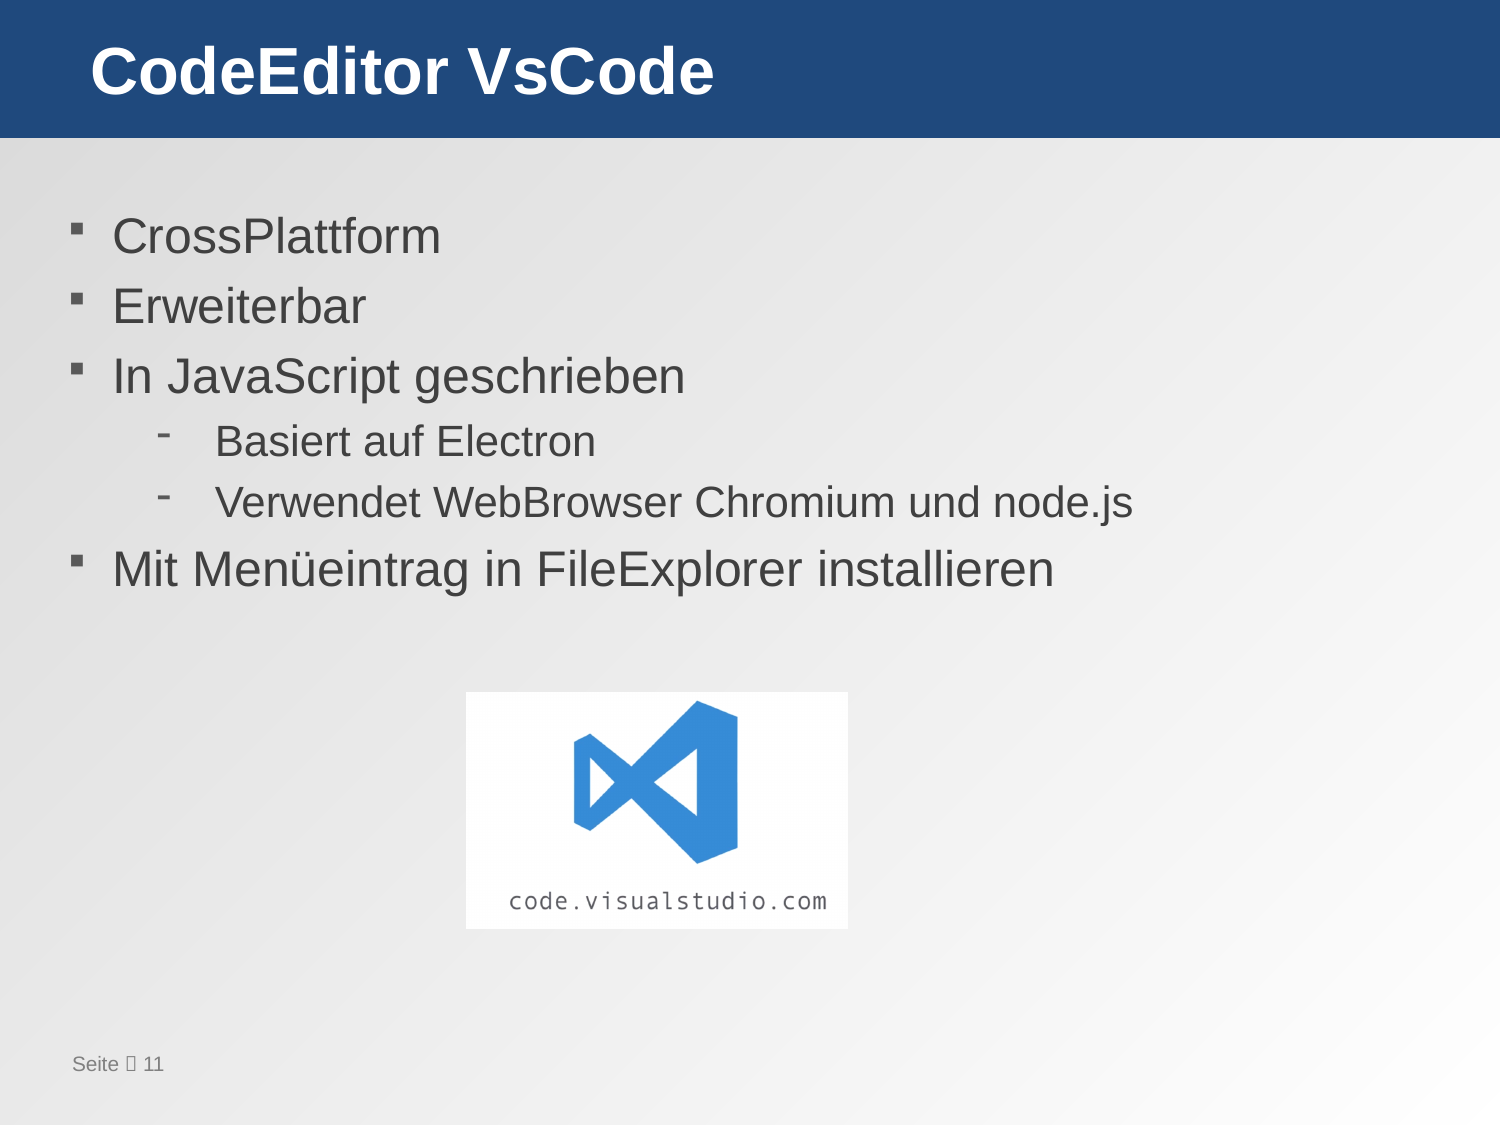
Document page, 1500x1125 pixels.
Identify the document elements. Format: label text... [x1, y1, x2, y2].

title CodeEditor VsCode [75, 20, 1425, 208]
list CrossPlattform Erweiterbar In JavaScript geschrieben Basiert auf Electron Verwendet WebBrowser Chromium und node.js Mit Menüeintrag in FileExplorer installieren [53, 196, 1404, 939]
picture [466, 692, 849, 929]
